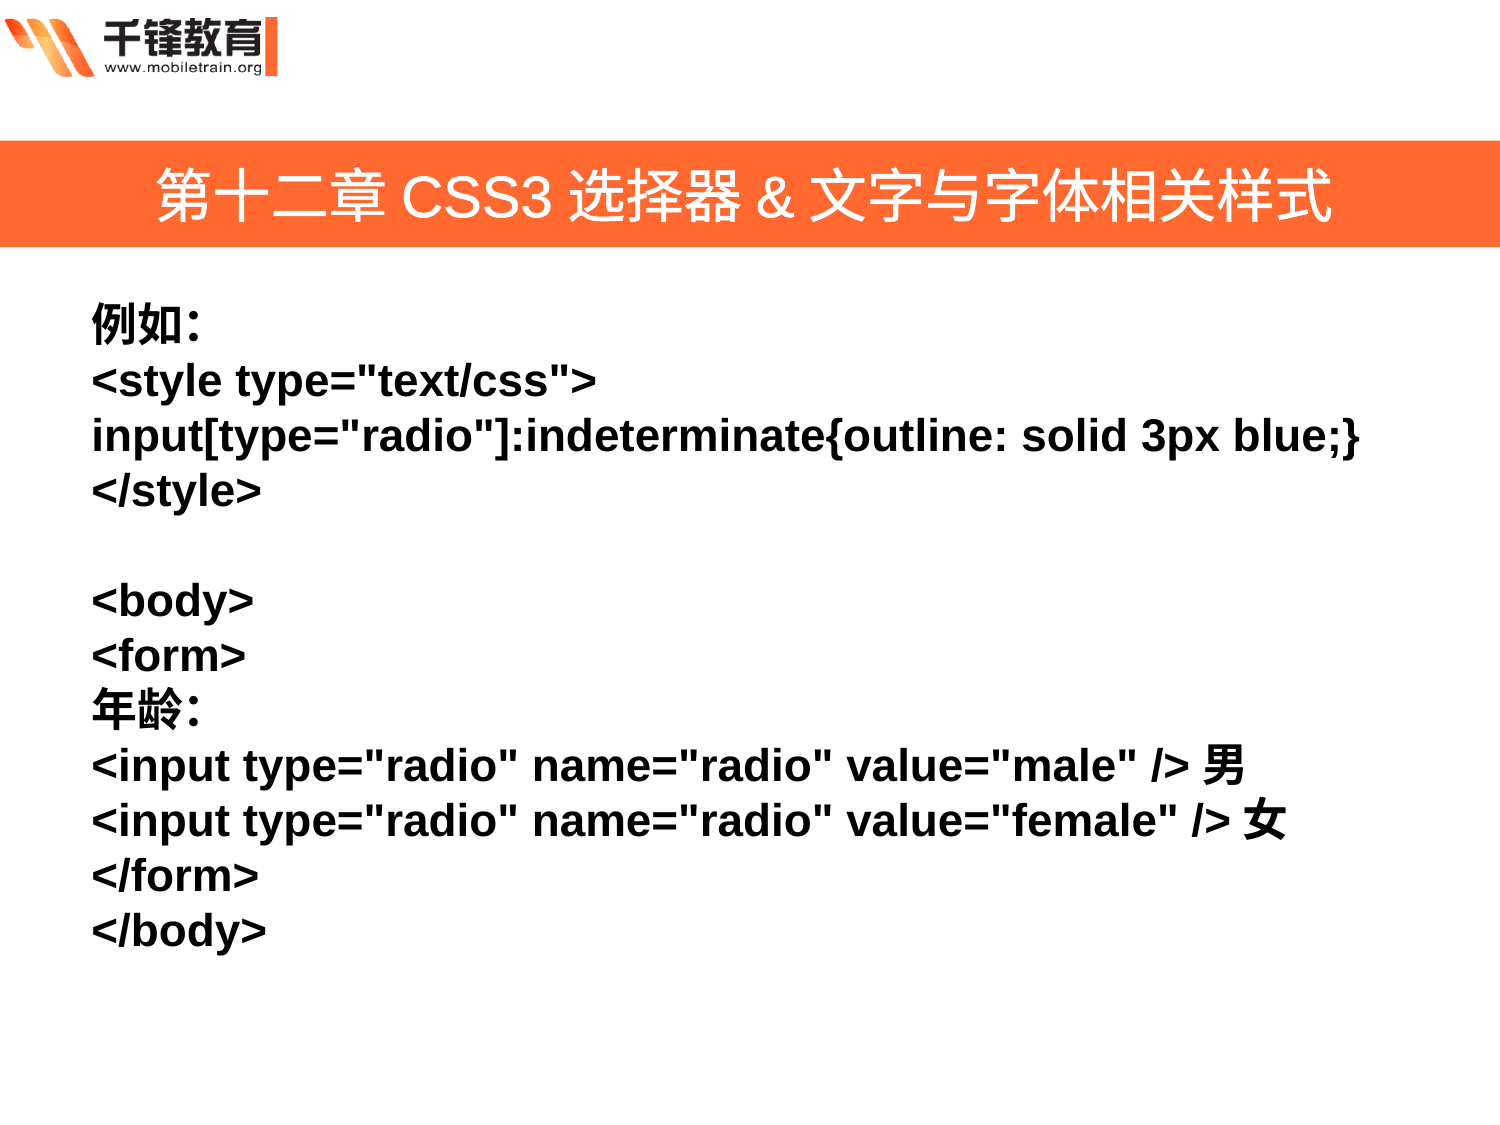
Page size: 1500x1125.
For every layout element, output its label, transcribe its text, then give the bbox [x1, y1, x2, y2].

picture [3, 18, 261, 79]
text_box 例如： <style type="text/css"> input[type="radio"]:indeterminate{outline: solid 3px blue;} </style> <body> <form> 年龄： <input type="radio" name="radio" value="male" />男 <input type="radio" name="radio" value="female" />女 </form> </body> [76, 288, 1454, 1090]
text_box 第十二章CSS3选择器&文字与字体相关样式 [0, 140, 1500, 247]
